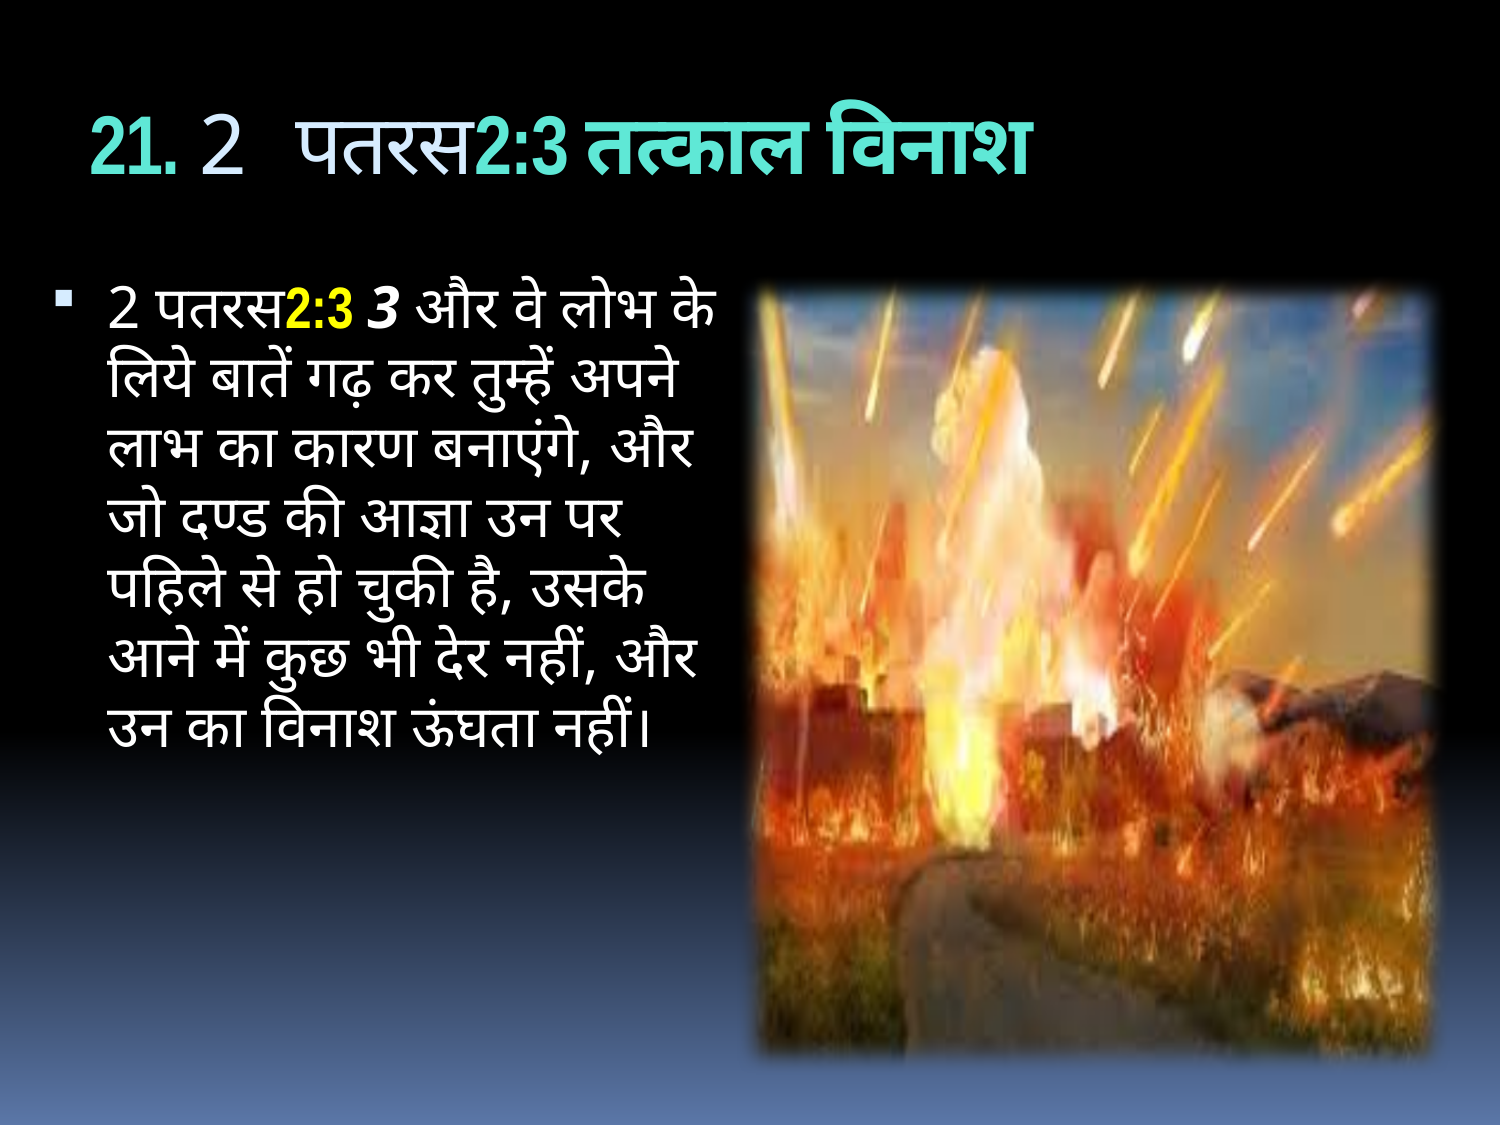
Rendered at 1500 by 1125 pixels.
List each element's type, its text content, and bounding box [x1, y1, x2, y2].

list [737, 274, 1451, 1076]
title 21. 2 पतरस2:3 तत्काल विनाश [75, 83, 1425, 234]
list 2 पतरस2:3 3 और वे लोभ के लिये बातें गढ़ कर तुम्हें अपने लाभ का कारण बनाएंगे, और जो दण्ड की आज्ञा उन पर पहिले से हो चुकी है, उसके आने में कुछ भी देर नहीं, और उन का विनाश ऊंघता नहीं। [24, 262, 739, 1033]
